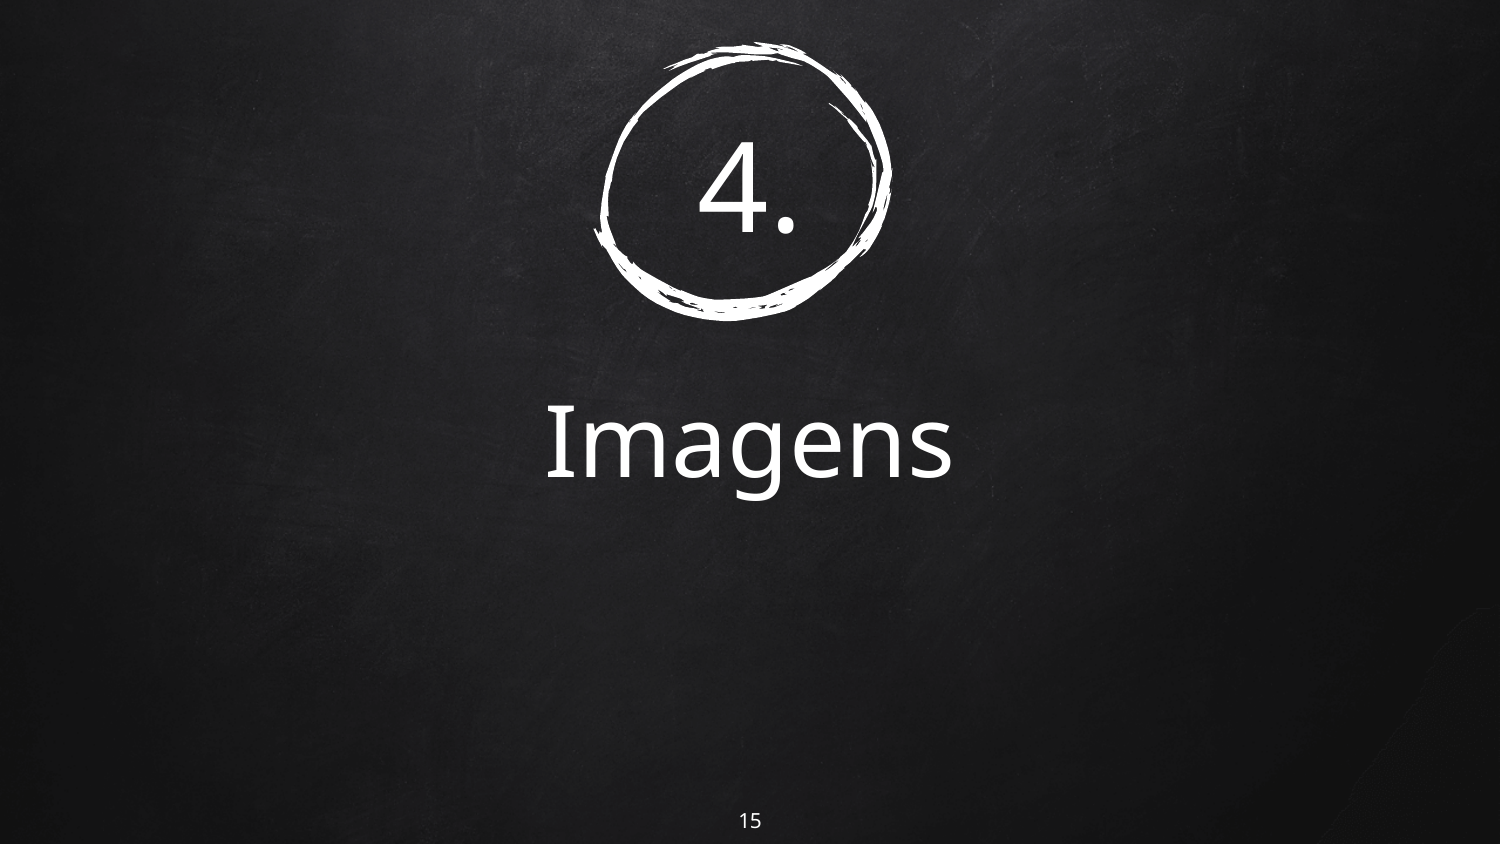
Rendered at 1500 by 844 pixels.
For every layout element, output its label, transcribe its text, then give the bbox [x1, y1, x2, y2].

text_box [593, 41, 893, 322]
slide_number 15 [705, 792, 795, 844]
picture [0, 0, 1500, 844]
title 4. Imagens [112, 322, 1388, 513]
